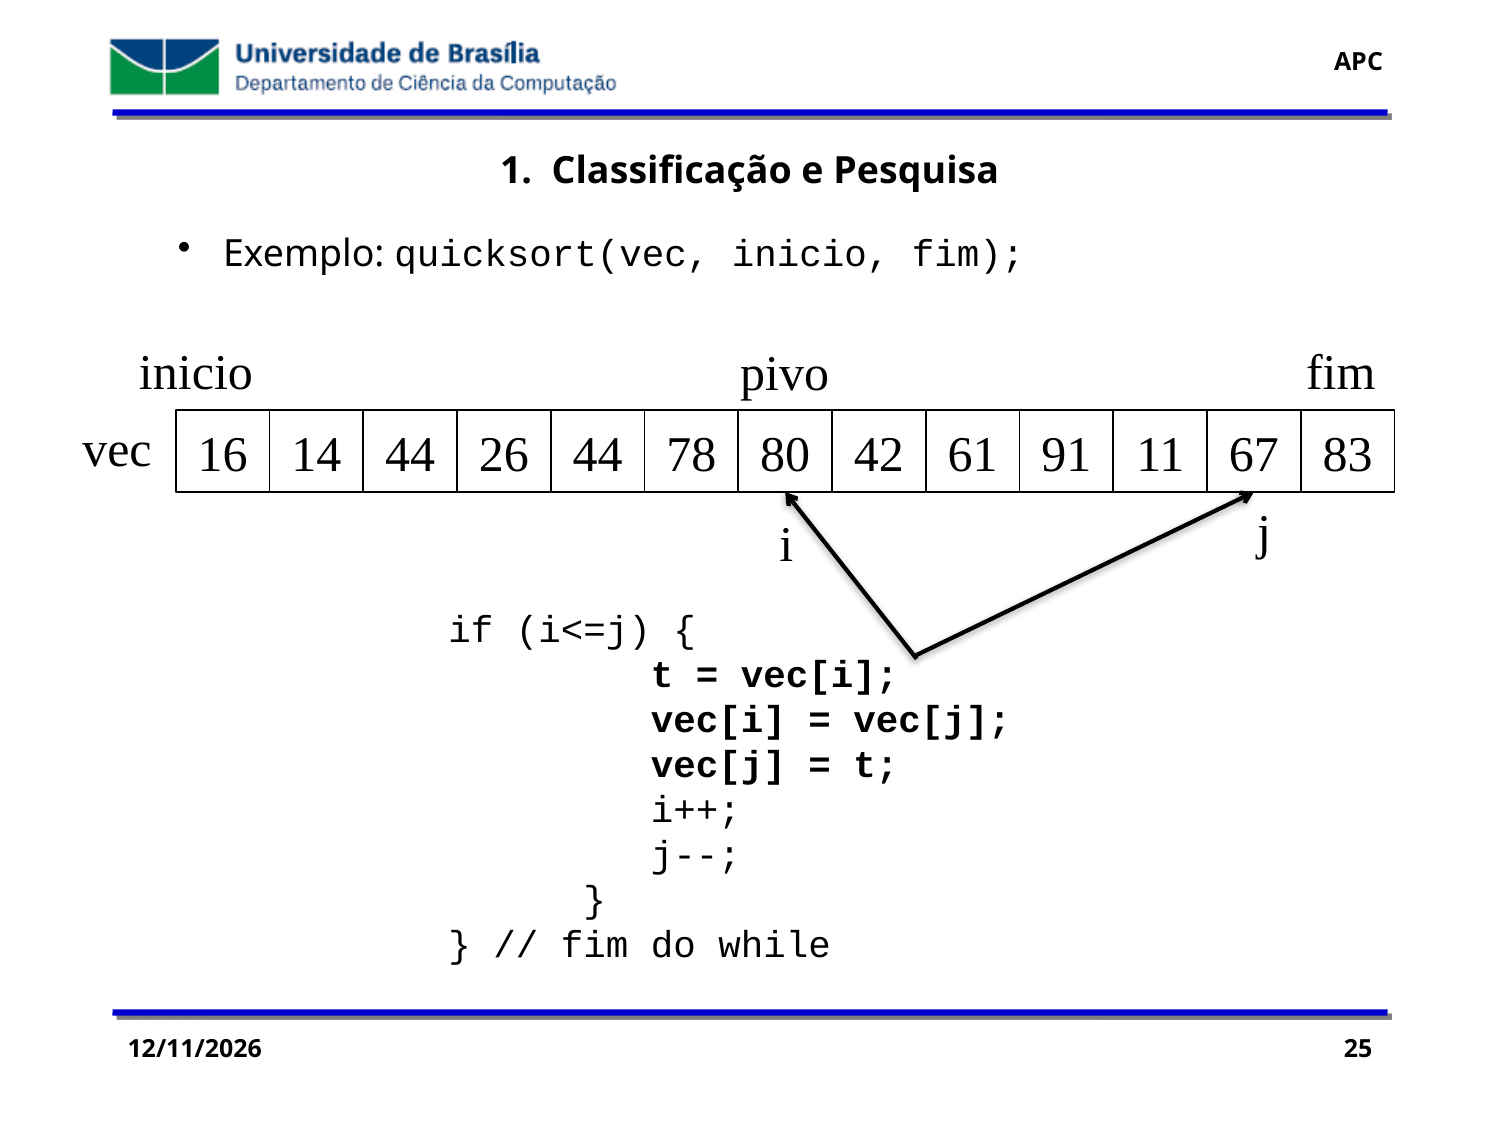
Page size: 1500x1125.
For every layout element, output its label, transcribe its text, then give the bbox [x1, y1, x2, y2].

text_box 44 [550, 410, 644, 493]
text_box 80 [738, 410, 831, 493]
text_box 83 [1300, 410, 1395, 493]
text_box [767, 509, 935, 642]
text_box 26 [456, 410, 550, 493]
picture [105, 35, 632, 100]
text_box 78 [644, 410, 738, 493]
text_box 61 [925, 410, 1019, 490]
text_box vec [70, 405, 164, 488]
text_box i [764, 503, 781, 511]
text_box 42 [831, 410, 925, 493]
text_box if (i<=j) { t = vec[i]; vec[i] = vec[j]; vec[j] = t; i++; j--; } } // fim do while [433, 597, 1184, 1018]
text_box 67 [1206, 410, 1300, 493]
text_box 16 [175, 410, 269, 493]
text_box Exemplo: quicksort(vec, inicio, fim); [163, 221, 1301, 281]
text_box inicio [124, 331, 269, 407]
text_box 14 [269, 410, 363, 493]
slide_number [112, 1024, 426, 1101]
slide_number 25 [1074, 1024, 1388, 1101]
text_box 91 [1019, 410, 1113, 490]
text_box j [1256, 492, 1287, 567]
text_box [913, 491, 1255, 657]
text_box 1. Classificação e Pesquisa [112, 138, 1388, 198]
text_box 44 [363, 410, 456, 493]
text_box 11 [1113, 410, 1206, 490]
text_box fim [1291, 331, 1391, 407]
text_box pivo [725, 333, 845, 408]
